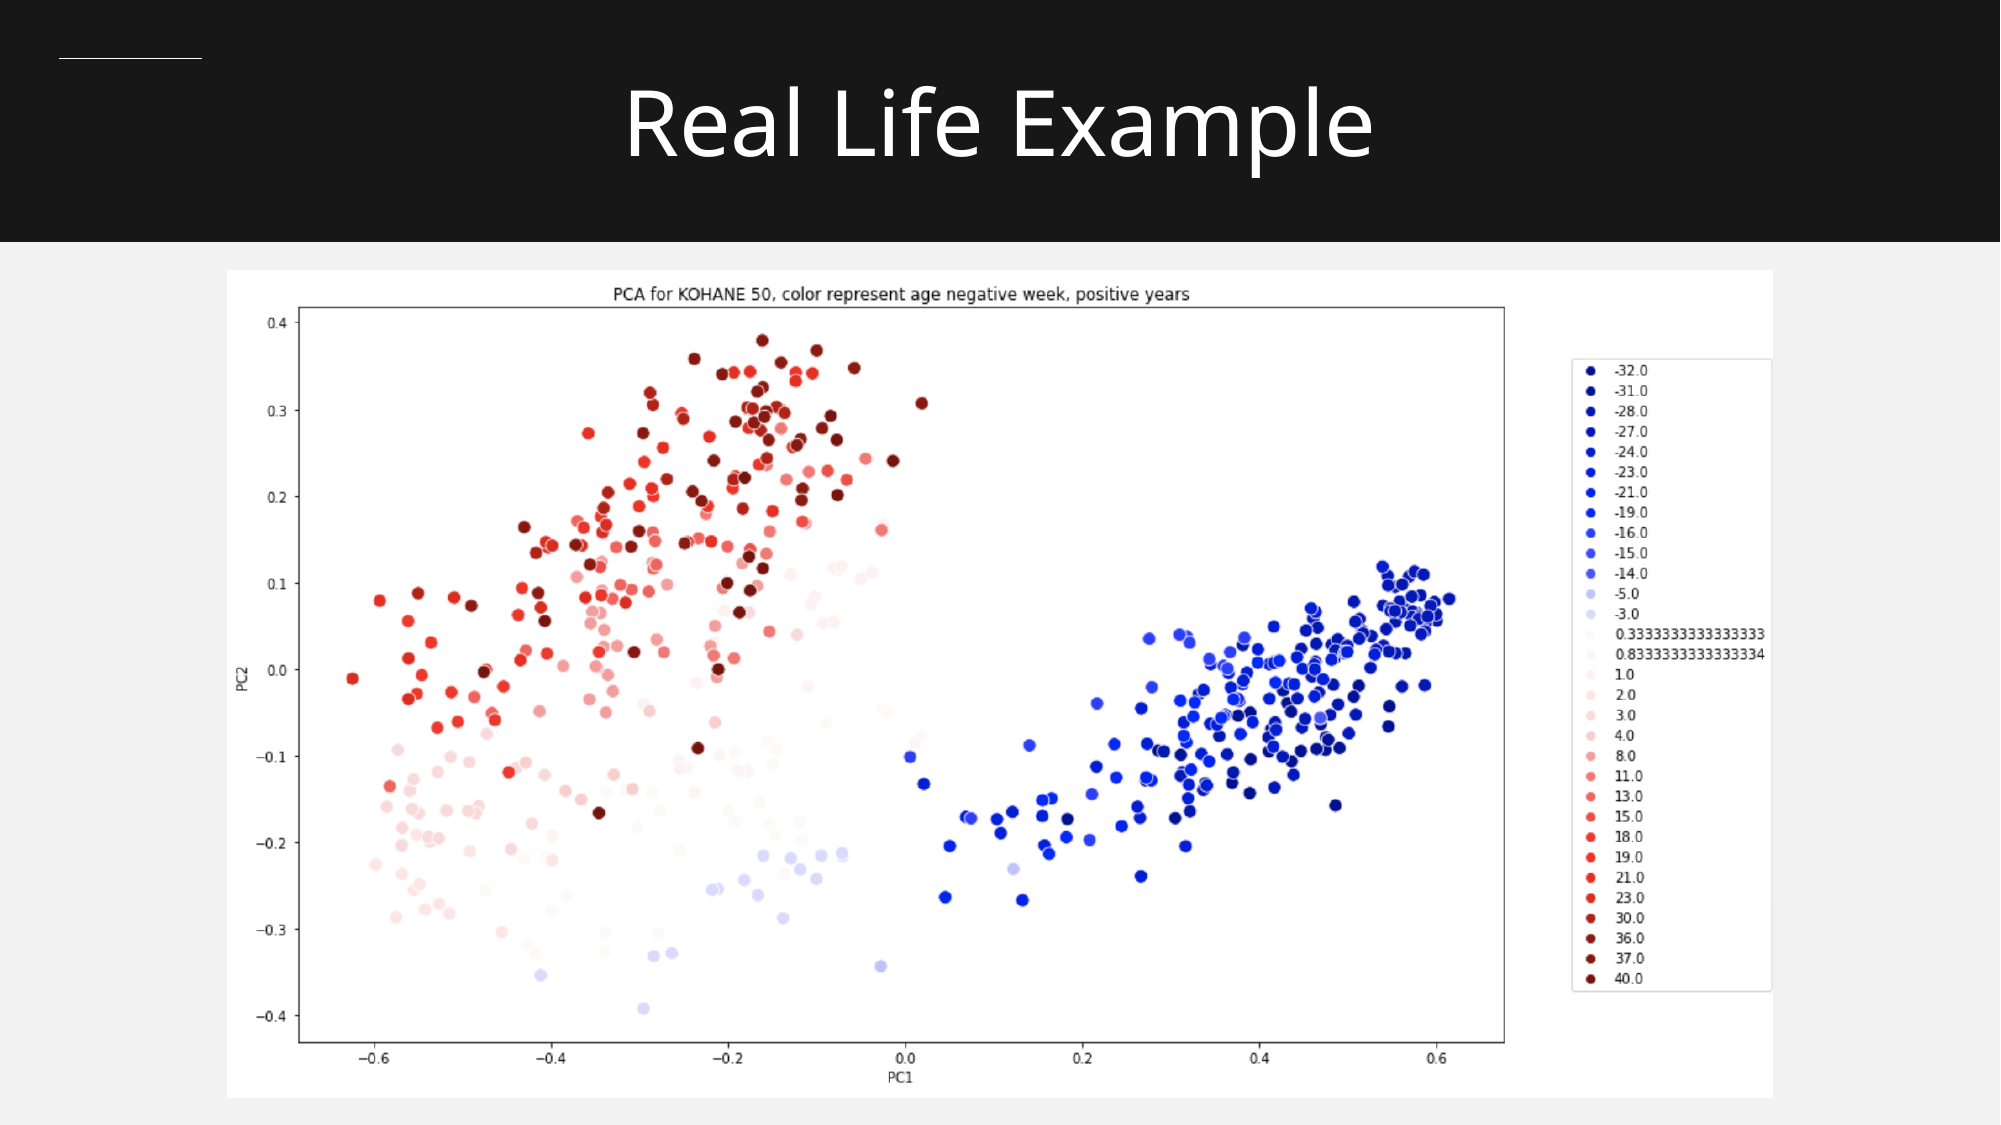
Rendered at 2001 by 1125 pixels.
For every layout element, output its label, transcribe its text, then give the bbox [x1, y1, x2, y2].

text_box Real Life Example [180, 57, 1820, 183]
text_box [0, 0, 2000, 242]
picture [227, 270, 1773, 1098]
